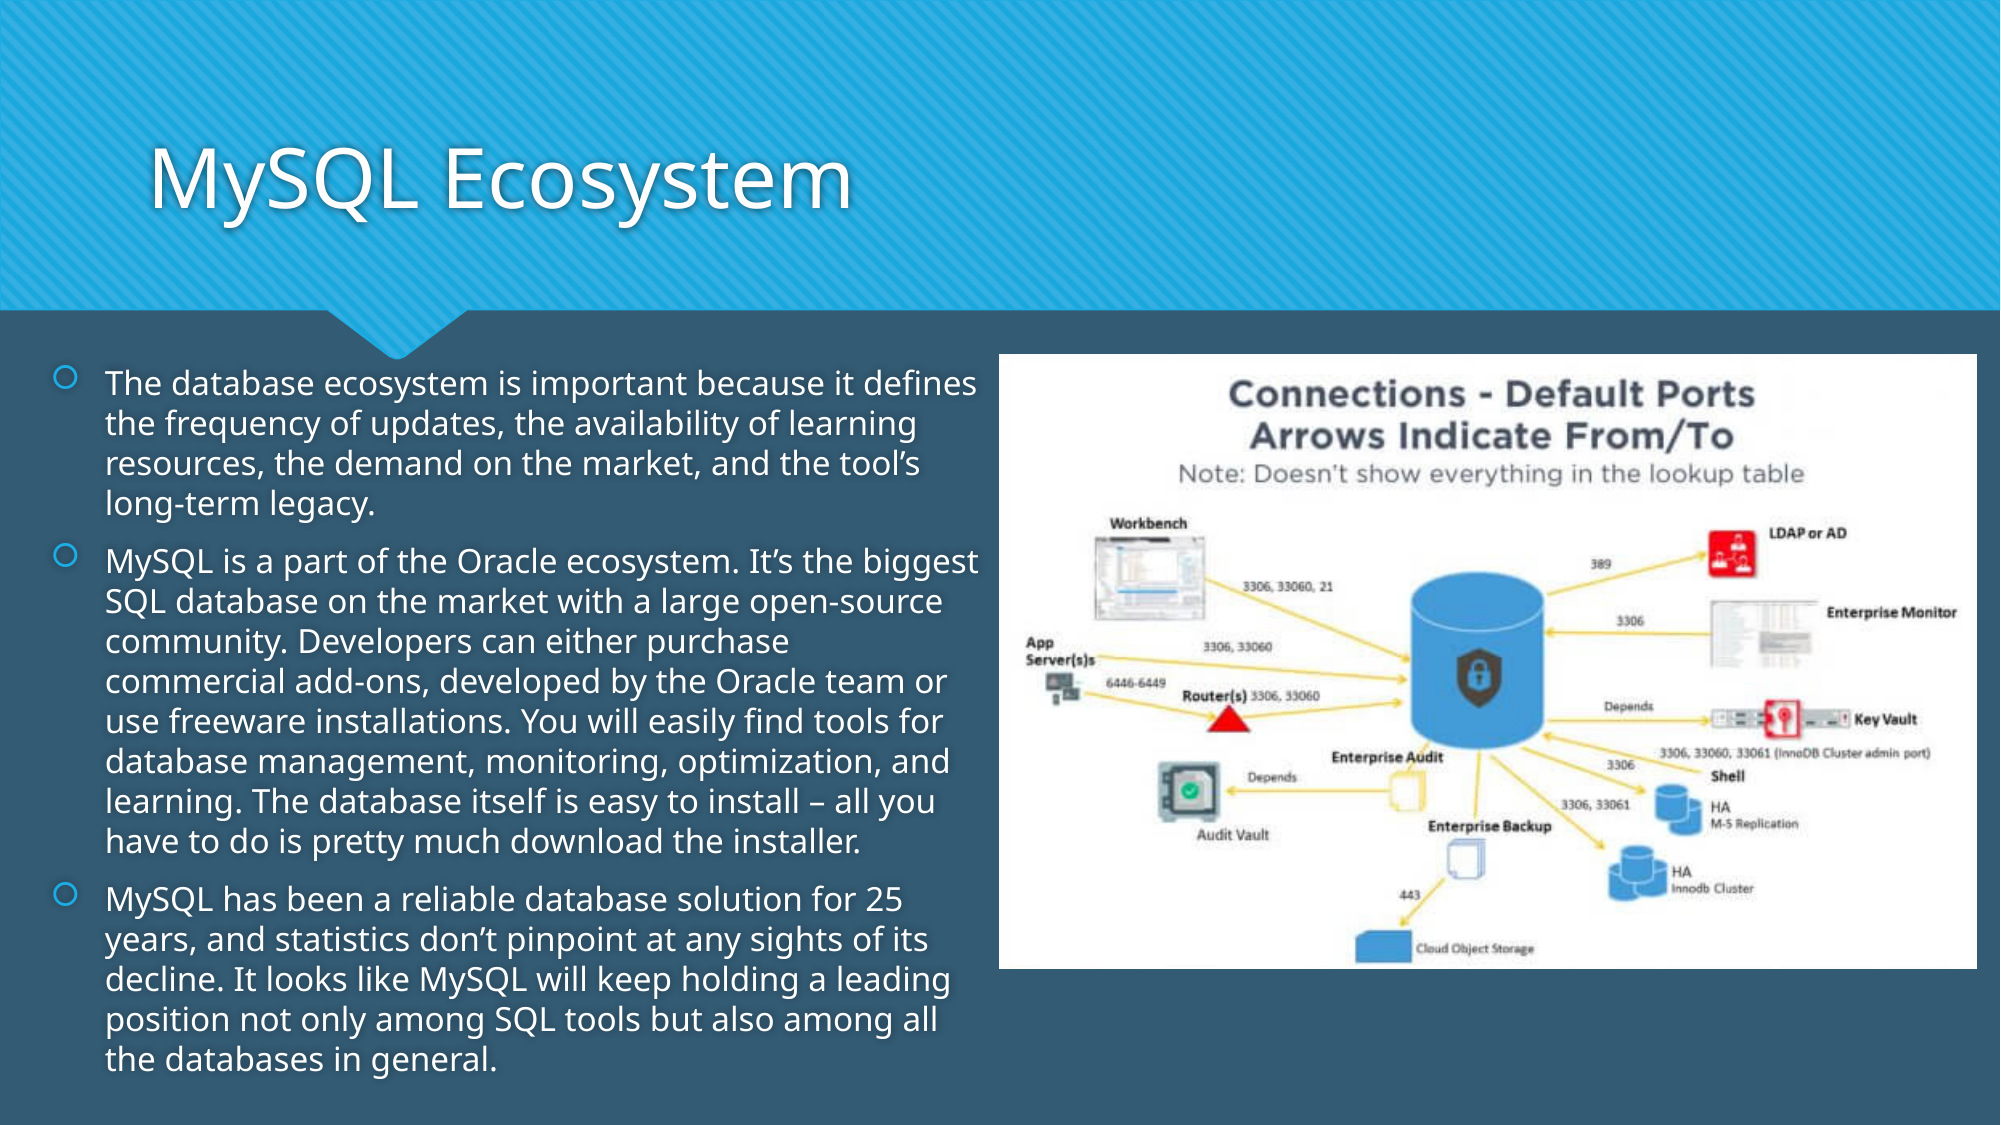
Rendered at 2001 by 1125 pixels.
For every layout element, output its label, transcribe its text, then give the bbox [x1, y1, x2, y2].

title MySQL Ecosystem [132, 73, 1868, 233]
picture [999, 354, 1977, 969]
list The database ecosystem is important because it defines the frequency of updates, the availability of learning resources, the demand on the market, and the tool’s long-term legacy. MySQL is a part of the Oracle ecosystem. It’s the biggest SQL database on the market with a large open-source community. Developers can either purchase commercial add-ons, developed by the Oracle team or use freeware installations. You will easily find tools for database management, monitoring, optimization, and learning. The database itself is easy to install – all you have to do is pretty much download the installer. MySQL has been a reliable database solution for 25 years, and statistics don’t pinpoint at any sights of its decline. It looks like MySQL will keep holding a leading position not only among SQL tools but also among all the databases in general. [35, 354, 996, 1091]
